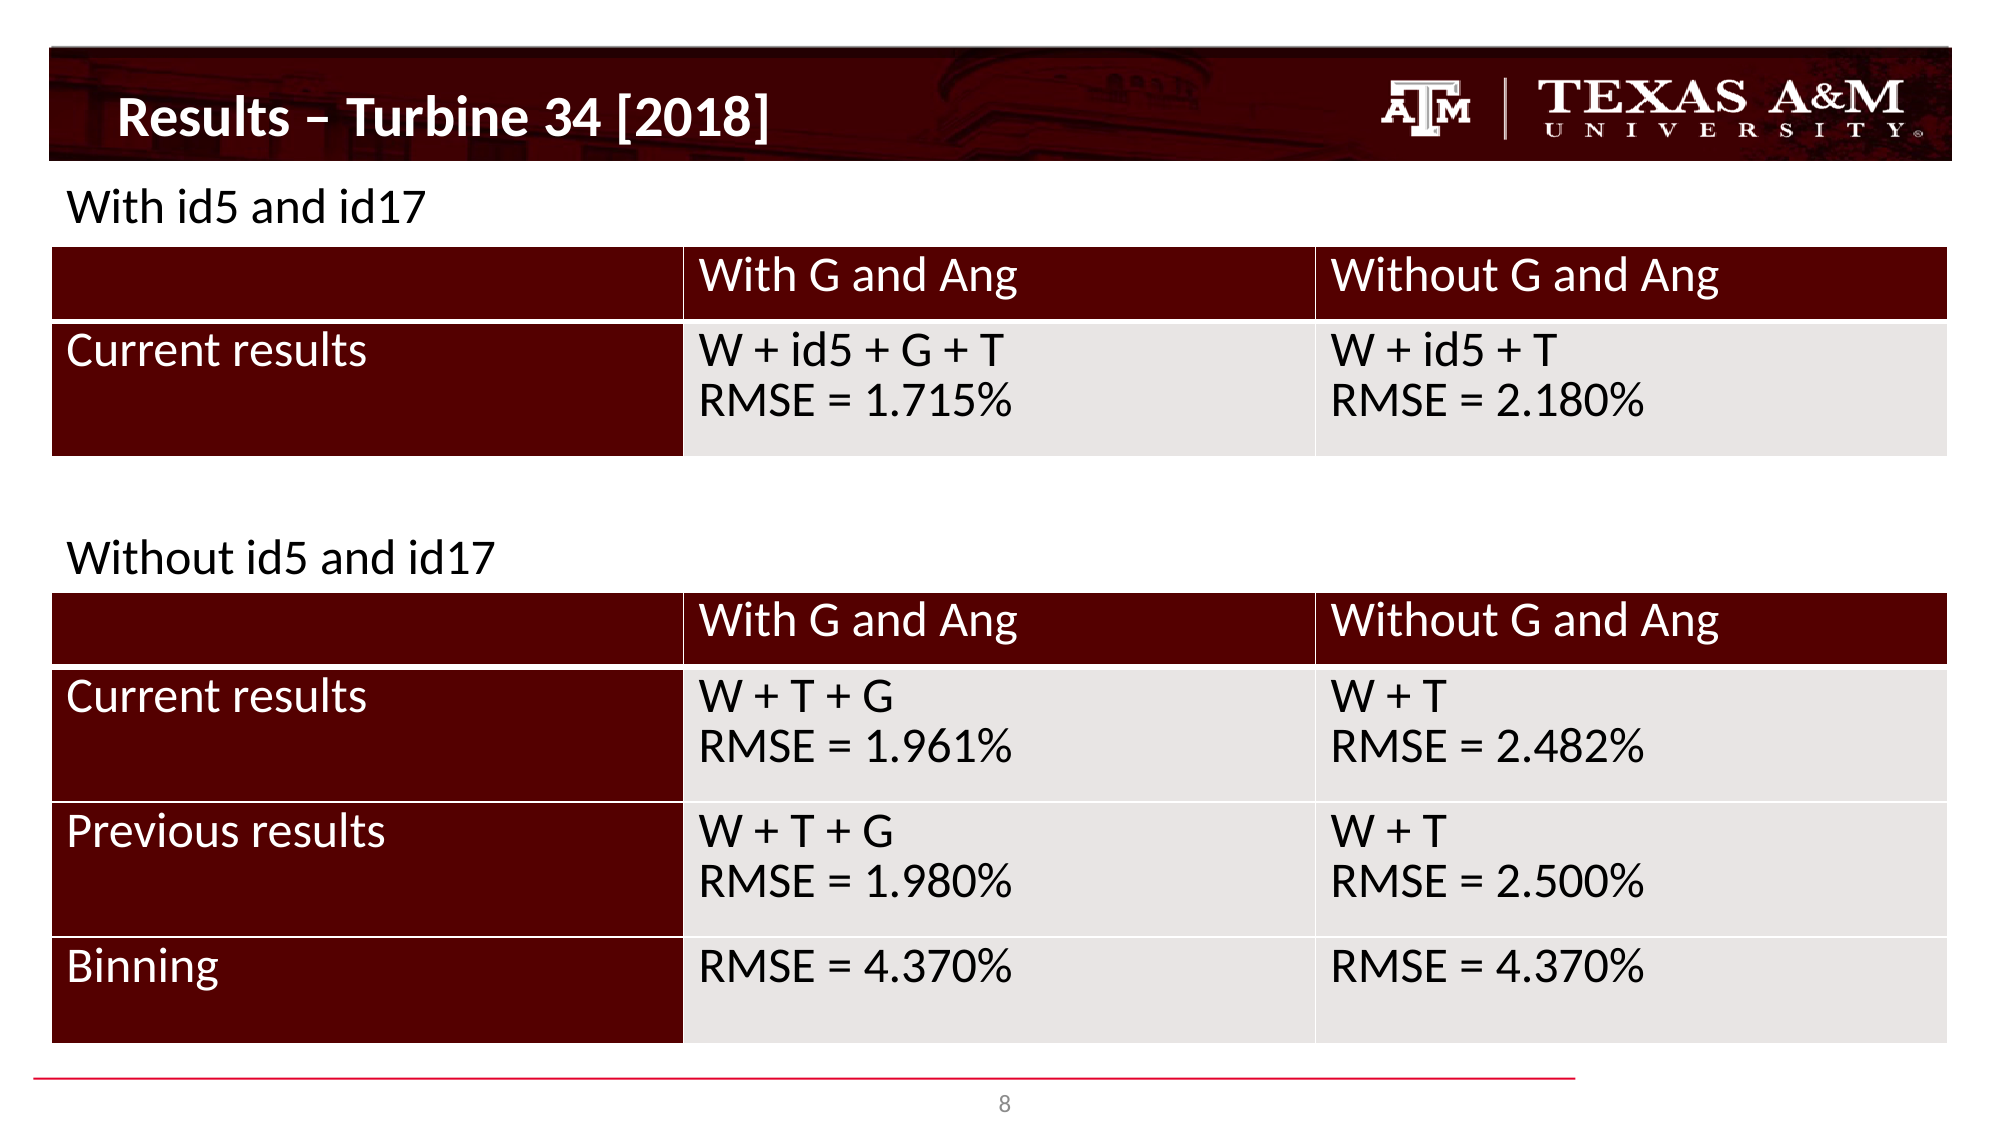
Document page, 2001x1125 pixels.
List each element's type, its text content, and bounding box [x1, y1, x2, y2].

table_header [52, 593, 683, 664]
table_header Without G and Ang [1316, 593, 1947, 664]
table_header Without G and Ang [1316, 247, 1947, 319]
slide_number 8 [676, 1072, 1027, 1125]
table_cell W + id5 + T RMSE = 2.180% [1316, 324, 1947, 456]
table_header [52, 247, 683, 319]
table_header With G and Ang [684, 593, 1315, 664]
picture [49, 45, 1952, 161]
table_cell RMSE = 4.370% [1316, 938, 1947, 1043]
table_cell Previous results [52, 803, 683, 936]
table_cell W + T + G RMSE = 1.980% [684, 803, 1315, 936]
table_cell W + T RMSE = 2.500% [1316, 803, 1947, 936]
text_box Without id5 and id17 [51, 516, 677, 592]
text_box With id5 and id17 [51, 166, 677, 241]
table_cell W + T + G RMSE = 1.961% [684, 670, 1315, 801]
table_cell RMSE = 4.370% [684, 938, 1315, 1043]
table_cell Current results [52, 670, 683, 801]
text_box Results – Turbine 34 [2018] [102, 70, 1171, 156]
table_cell W + T RMSE = 2.482% [1316, 670, 1947, 801]
table_cell Current results [52, 324, 683, 456]
table_header With G and Ang [684, 247, 1315, 319]
table_cell W + id5 + G + T RMSE = 1.715% [684, 324, 1315, 456]
table_cell Binning [52, 938, 683, 1043]
